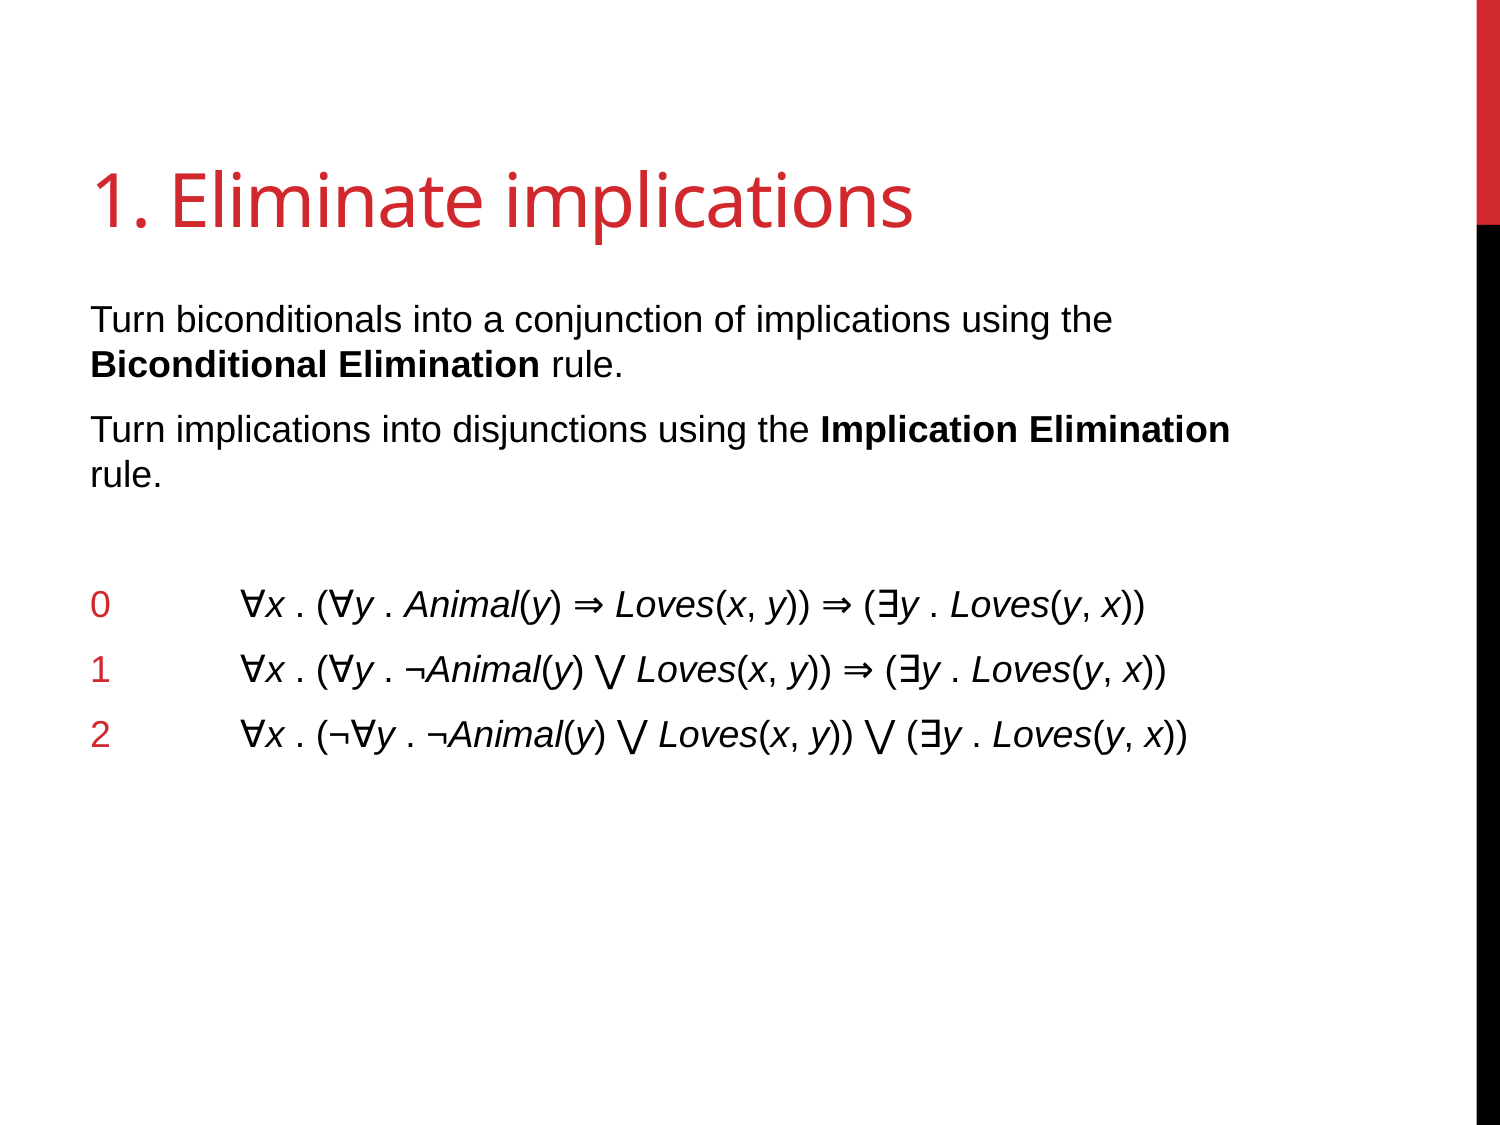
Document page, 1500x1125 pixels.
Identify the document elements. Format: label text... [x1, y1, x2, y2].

list Turn biconditionals into a conjunction of implications using the Biconditional Elimination rule. Turn implications into disjunctions using the Implication Elimination rule. 0 ∀x . (∀y . Animal(y) ⇒ Loves(x, y)) ⇒ (∃y . Loves(y, x)) 1 ∀x . (∀y . ¬Animal(y) ⋁ Loves(x, y)) ⇒ (∃y . Loves(y, x)) 2 ∀x . (¬∀y . ¬Animal(y) ⋁ Loves(x, y)) ⋁ (∃y . Loves(y, x)) [75, 287, 1325, 1005]
title 1. Eliminate implications [75, 25, 1325, 250]
